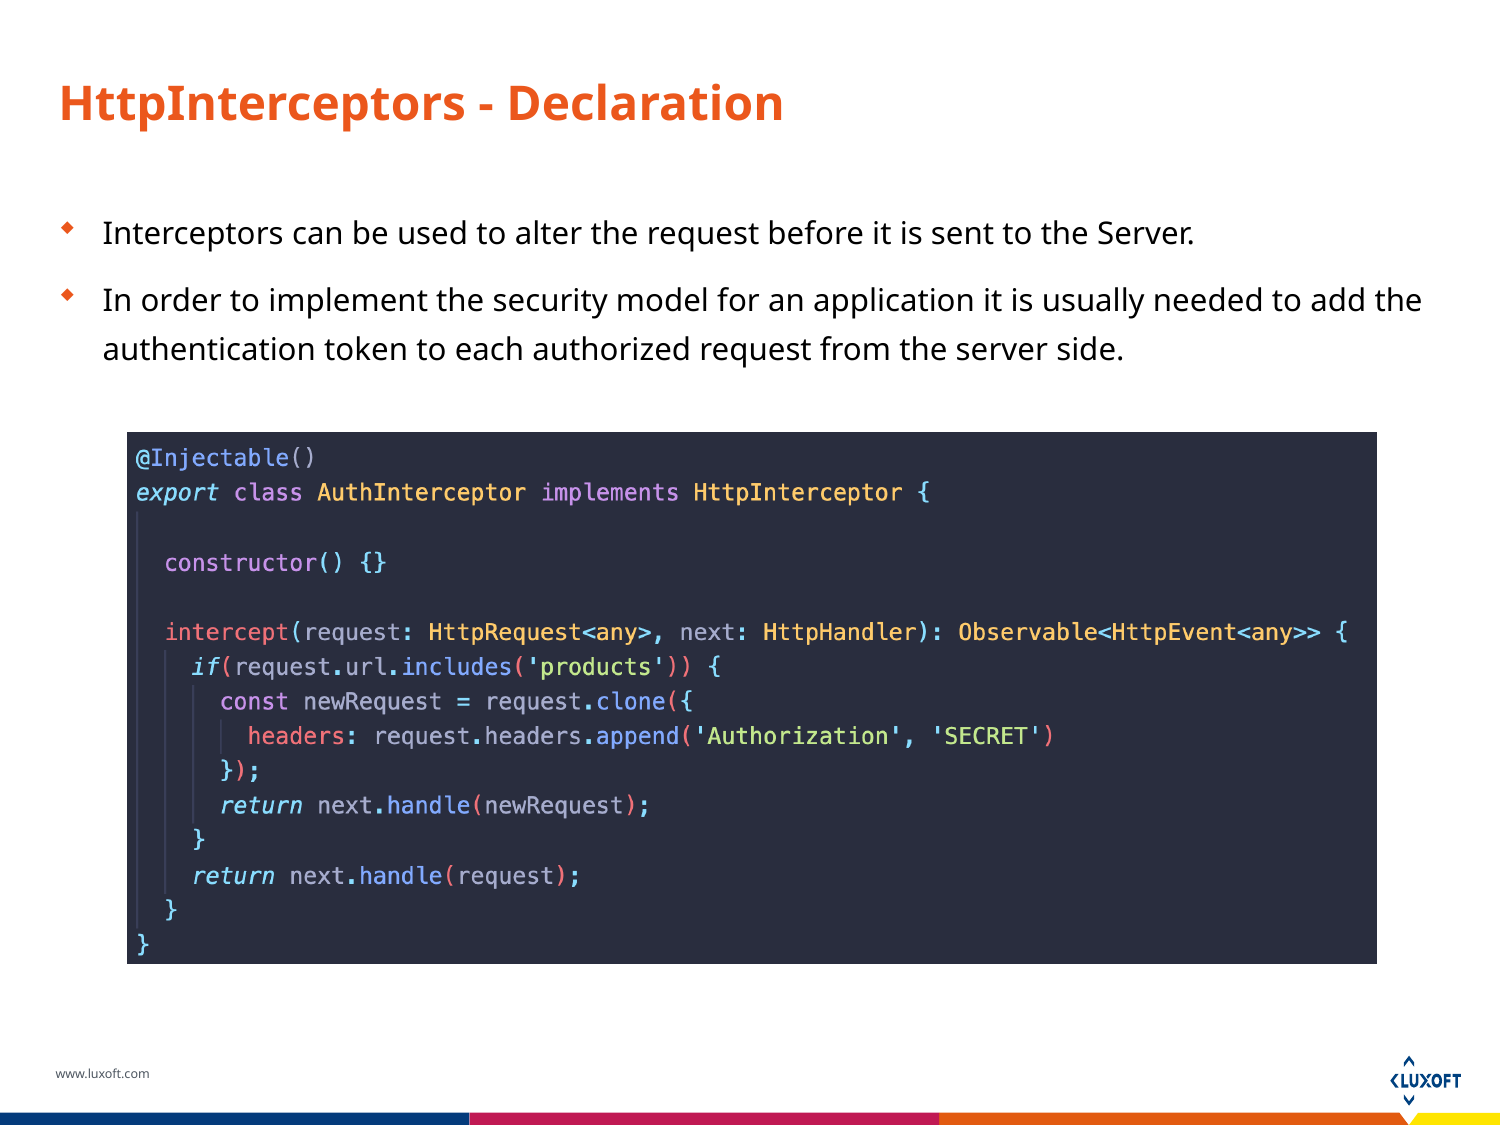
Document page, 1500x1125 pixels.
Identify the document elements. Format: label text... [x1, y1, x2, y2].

picture [127, 432, 1377, 964]
list Interceptors can be used to alter the request before it is sent to the Server. In order to implement the security model for an application it is usually needed to add the authentication token to each authorized request from the server side. [47, 196, 1457, 1018]
title HttpInterceptors - Declaration [47, 59, 1457, 143]
